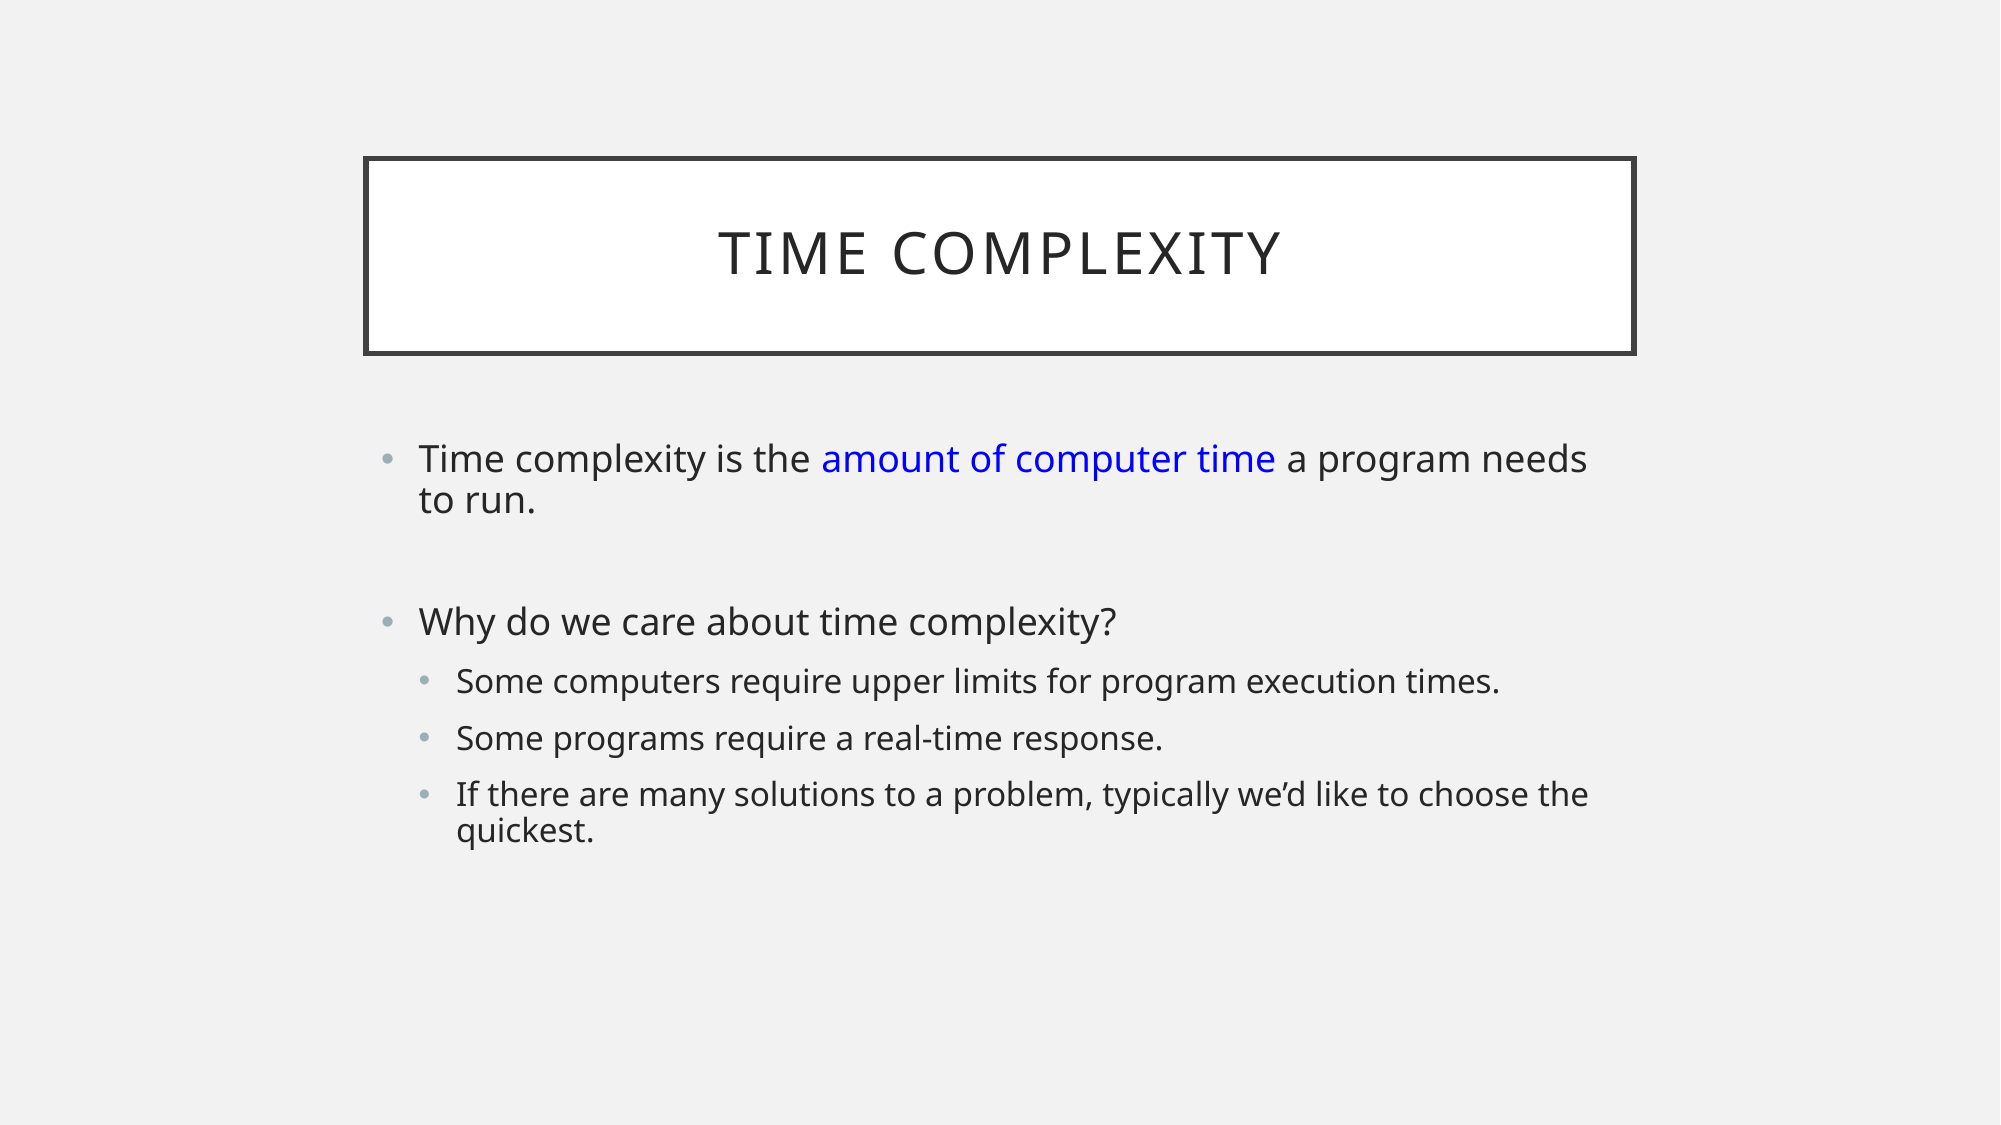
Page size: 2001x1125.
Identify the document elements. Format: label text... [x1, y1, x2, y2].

title Time Complexity [363, 156, 1637, 356]
list Time complexity is the amount of computer time a program needs to run. Why do we care about time complexity? Some computers require upper limits for program execution times. Some programs require a real-time response. If there are many solutions to a problem, typically we’d like to choose the quickest. [366, 432, 1634, 942]
